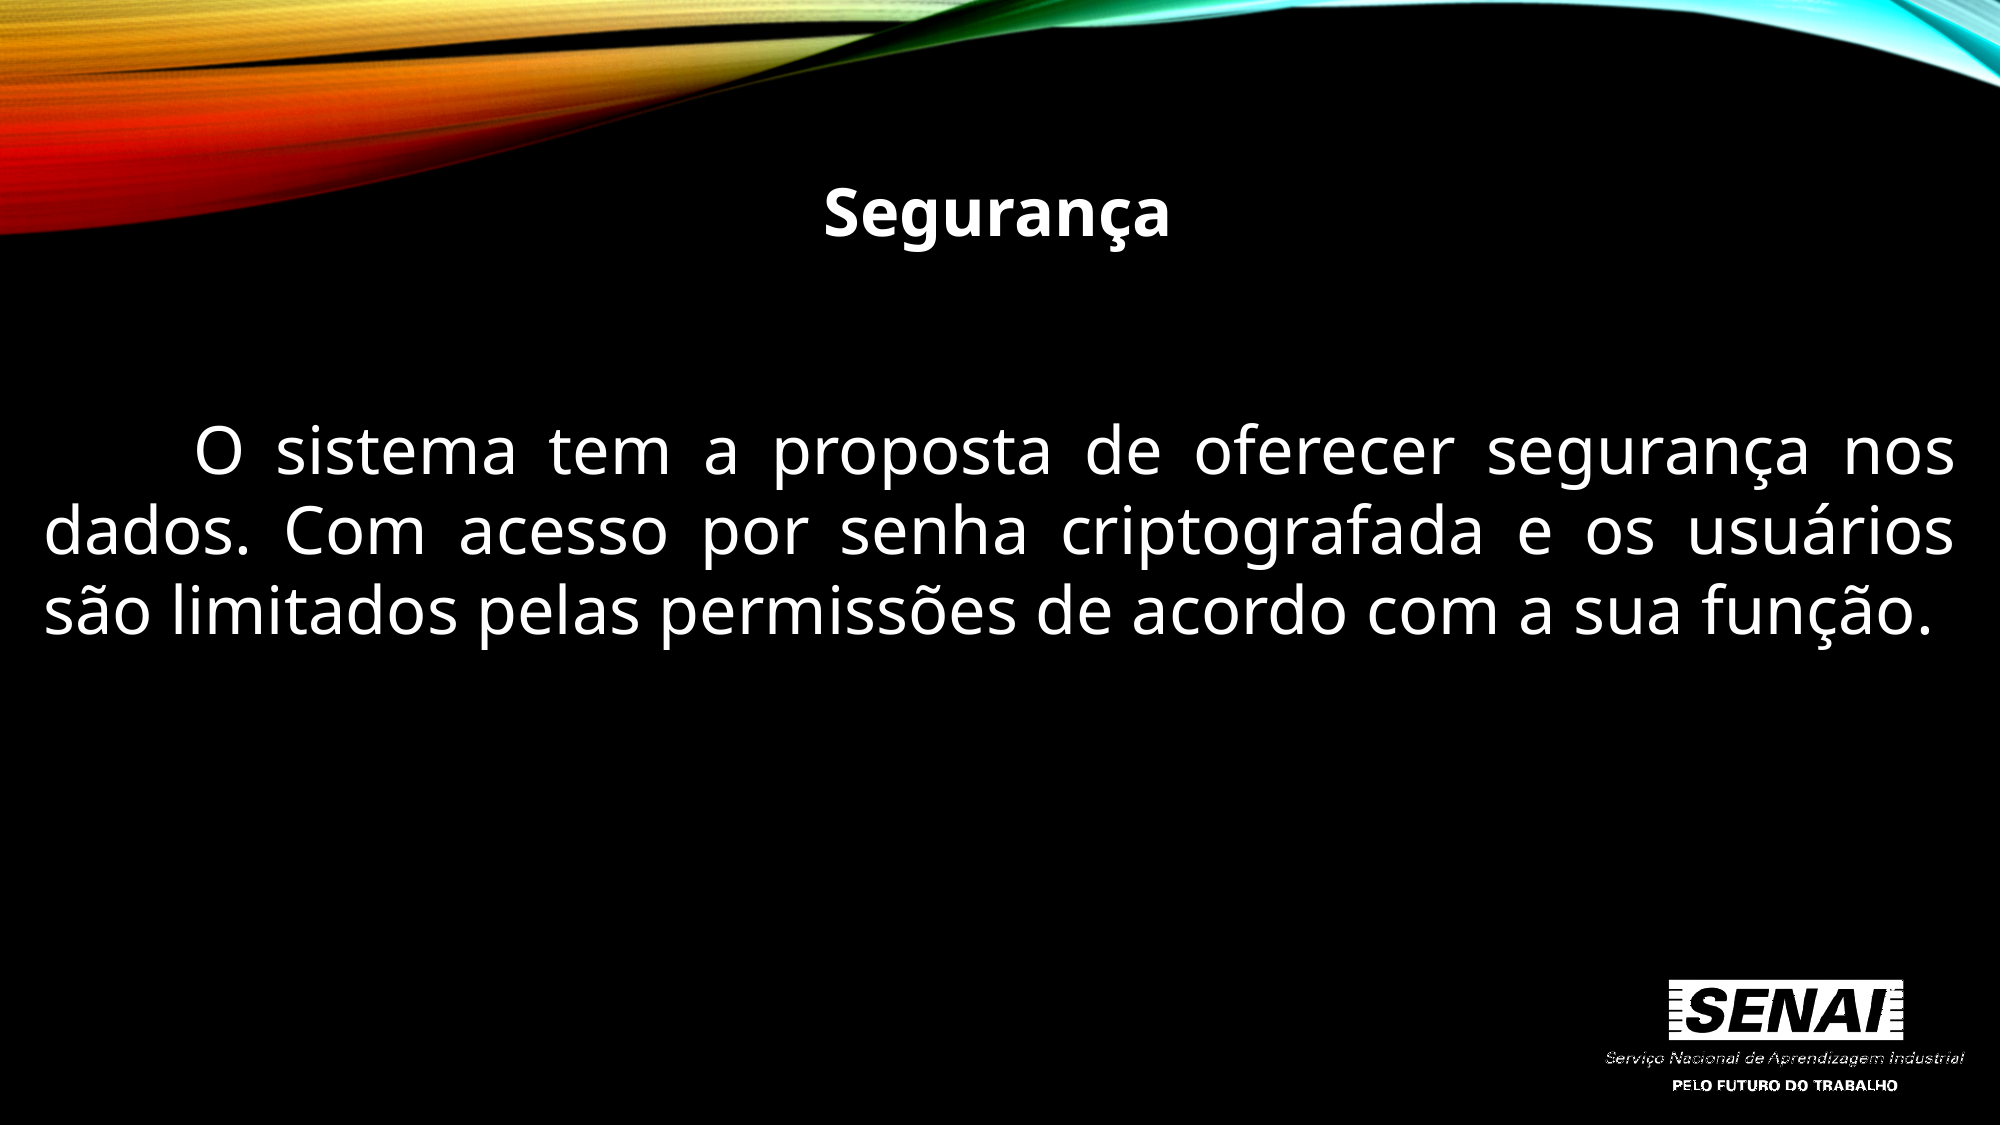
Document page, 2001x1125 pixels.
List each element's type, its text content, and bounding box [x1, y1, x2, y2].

text_box Segurança [0, 162, 1999, 258]
picture [0, 0, 2000, 237]
picture [1598, 976, 1974, 1097]
text_box O sistema tem a proposta de oferecer segurança nos dados. Com acesso por senha criptografada e os usuários são limitados pelas permissões de acordo com a sua função. [28, 400, 1974, 656]
